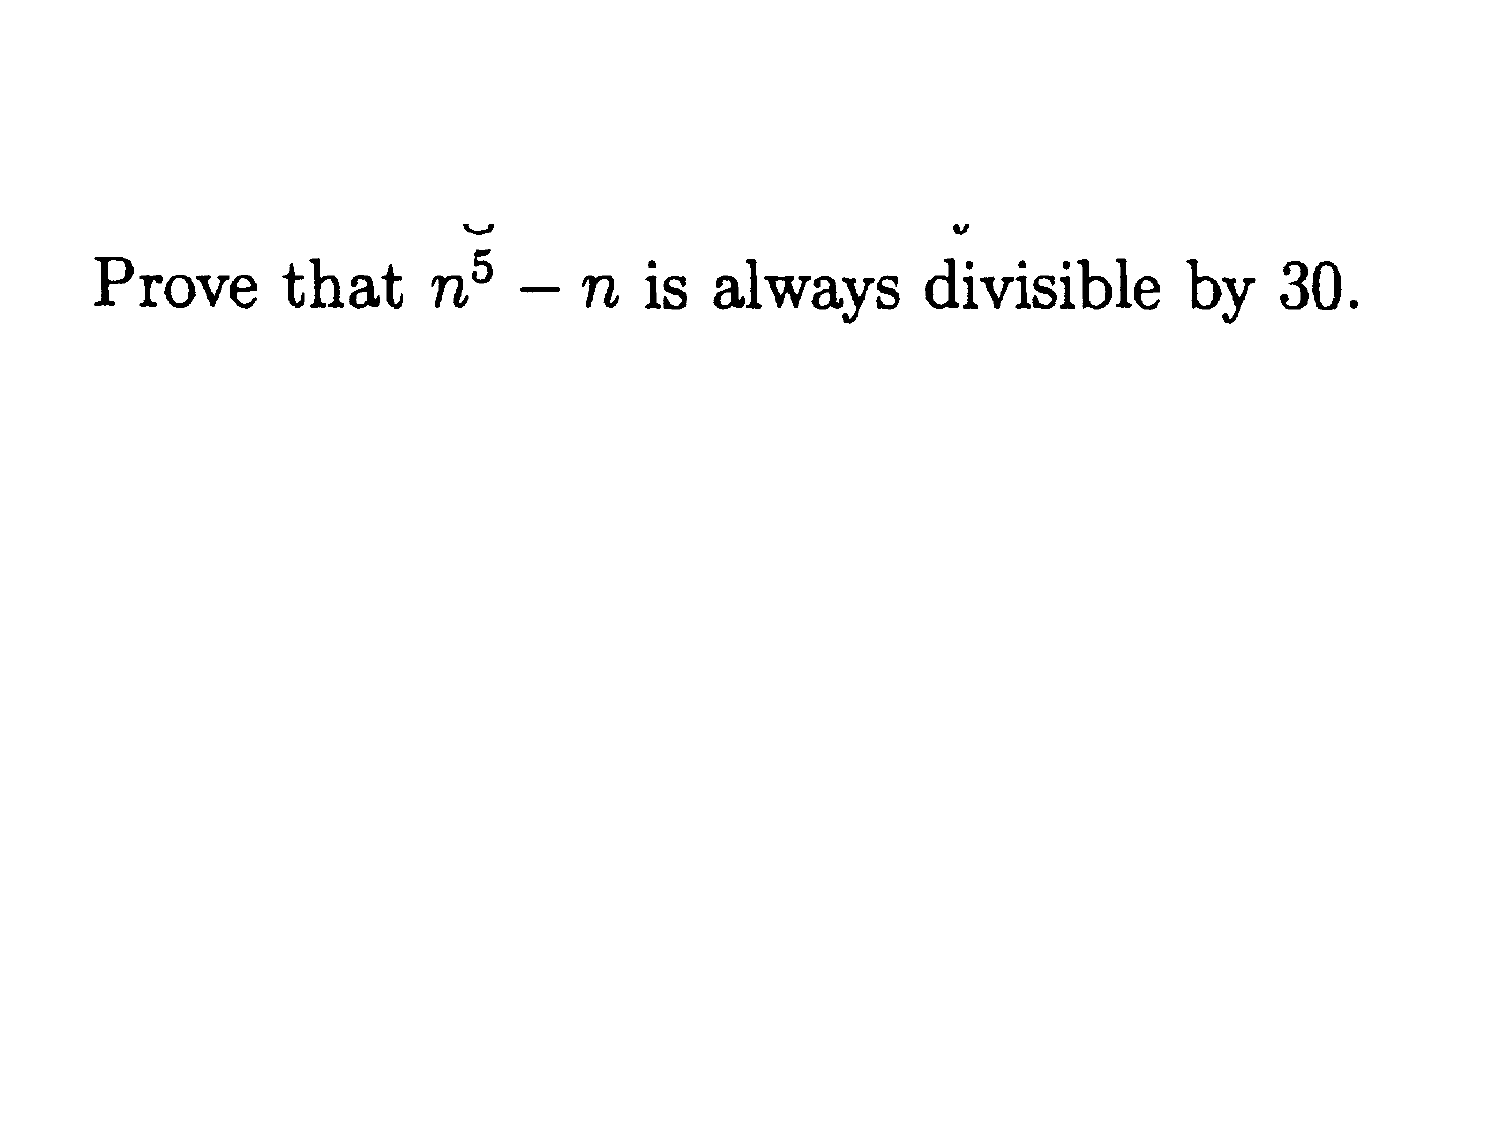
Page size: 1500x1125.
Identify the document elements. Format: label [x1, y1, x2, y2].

picture [87, 224, 1376, 335]
